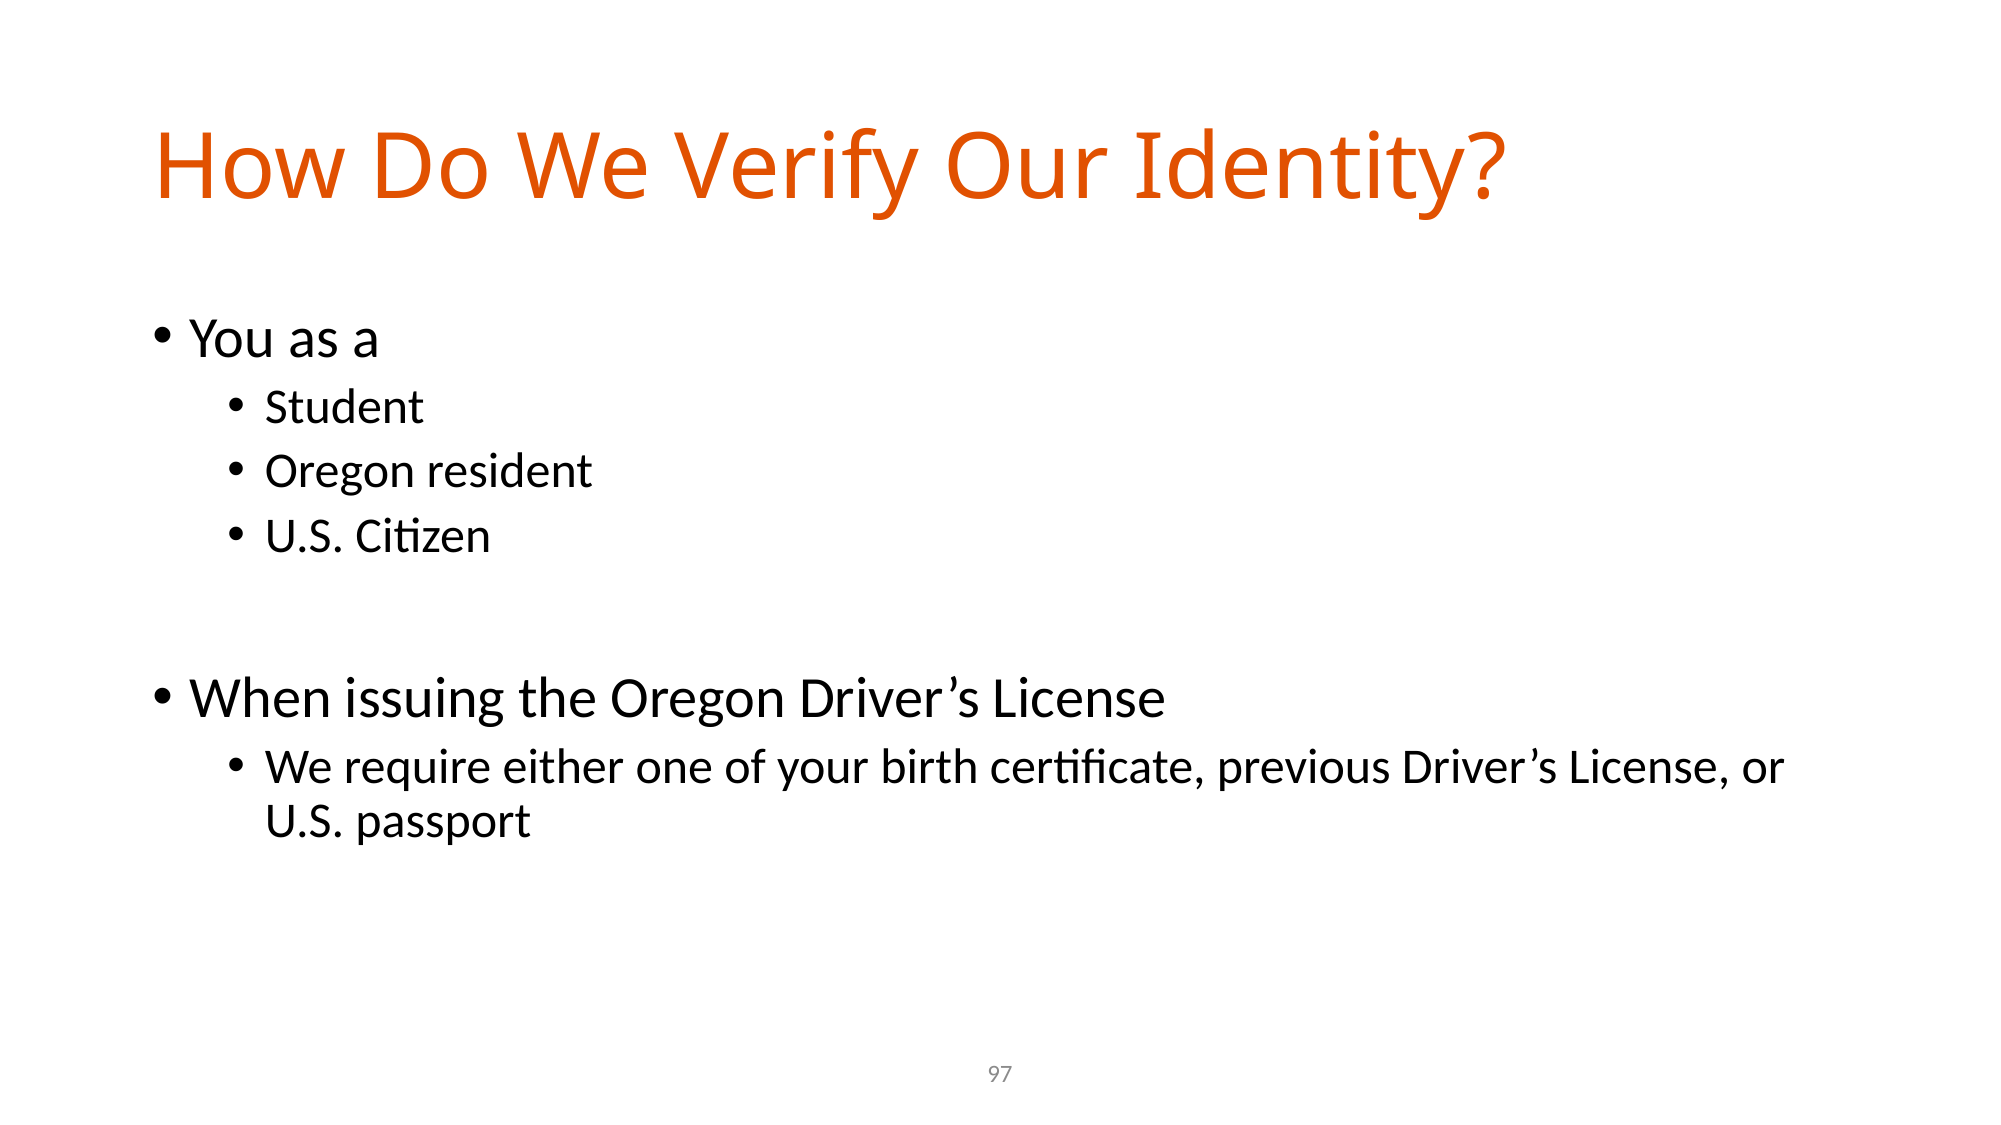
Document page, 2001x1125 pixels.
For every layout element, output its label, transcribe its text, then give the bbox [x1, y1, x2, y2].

title How Do We Verify Our Identity? [137, 59, 1863, 278]
slide_number 97 [774, 1042, 1225, 1103]
list You as a Student Oregon resident U.S. Citizen When issuing the Oregon Driver’s License We require either one of your birth certificate, previous Driver’s License, or U.S. passport [137, 299, 1863, 1014]
